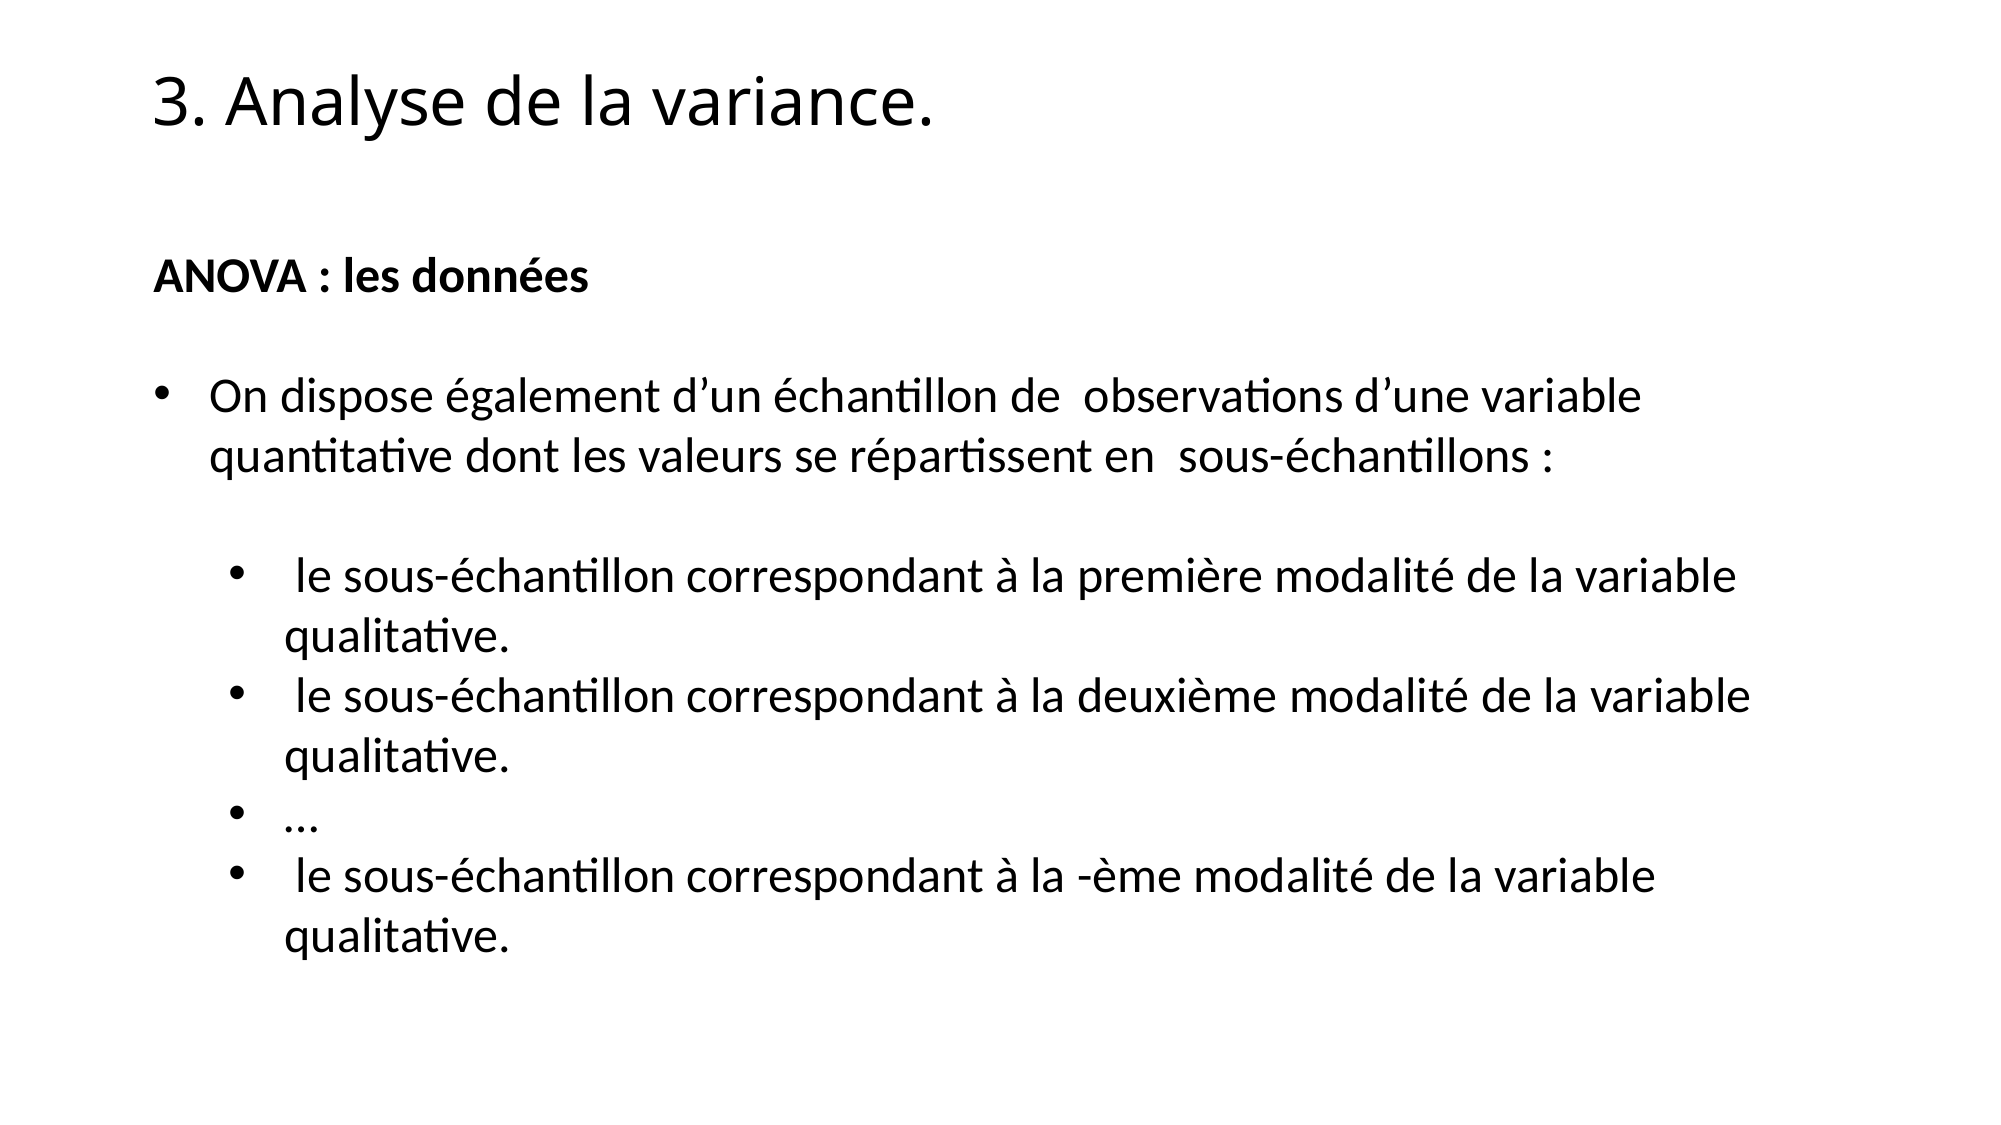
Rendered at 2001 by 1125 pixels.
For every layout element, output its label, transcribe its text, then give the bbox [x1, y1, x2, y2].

text_box 3. Analyse de la variance. [137, 59, 1863, 155]
